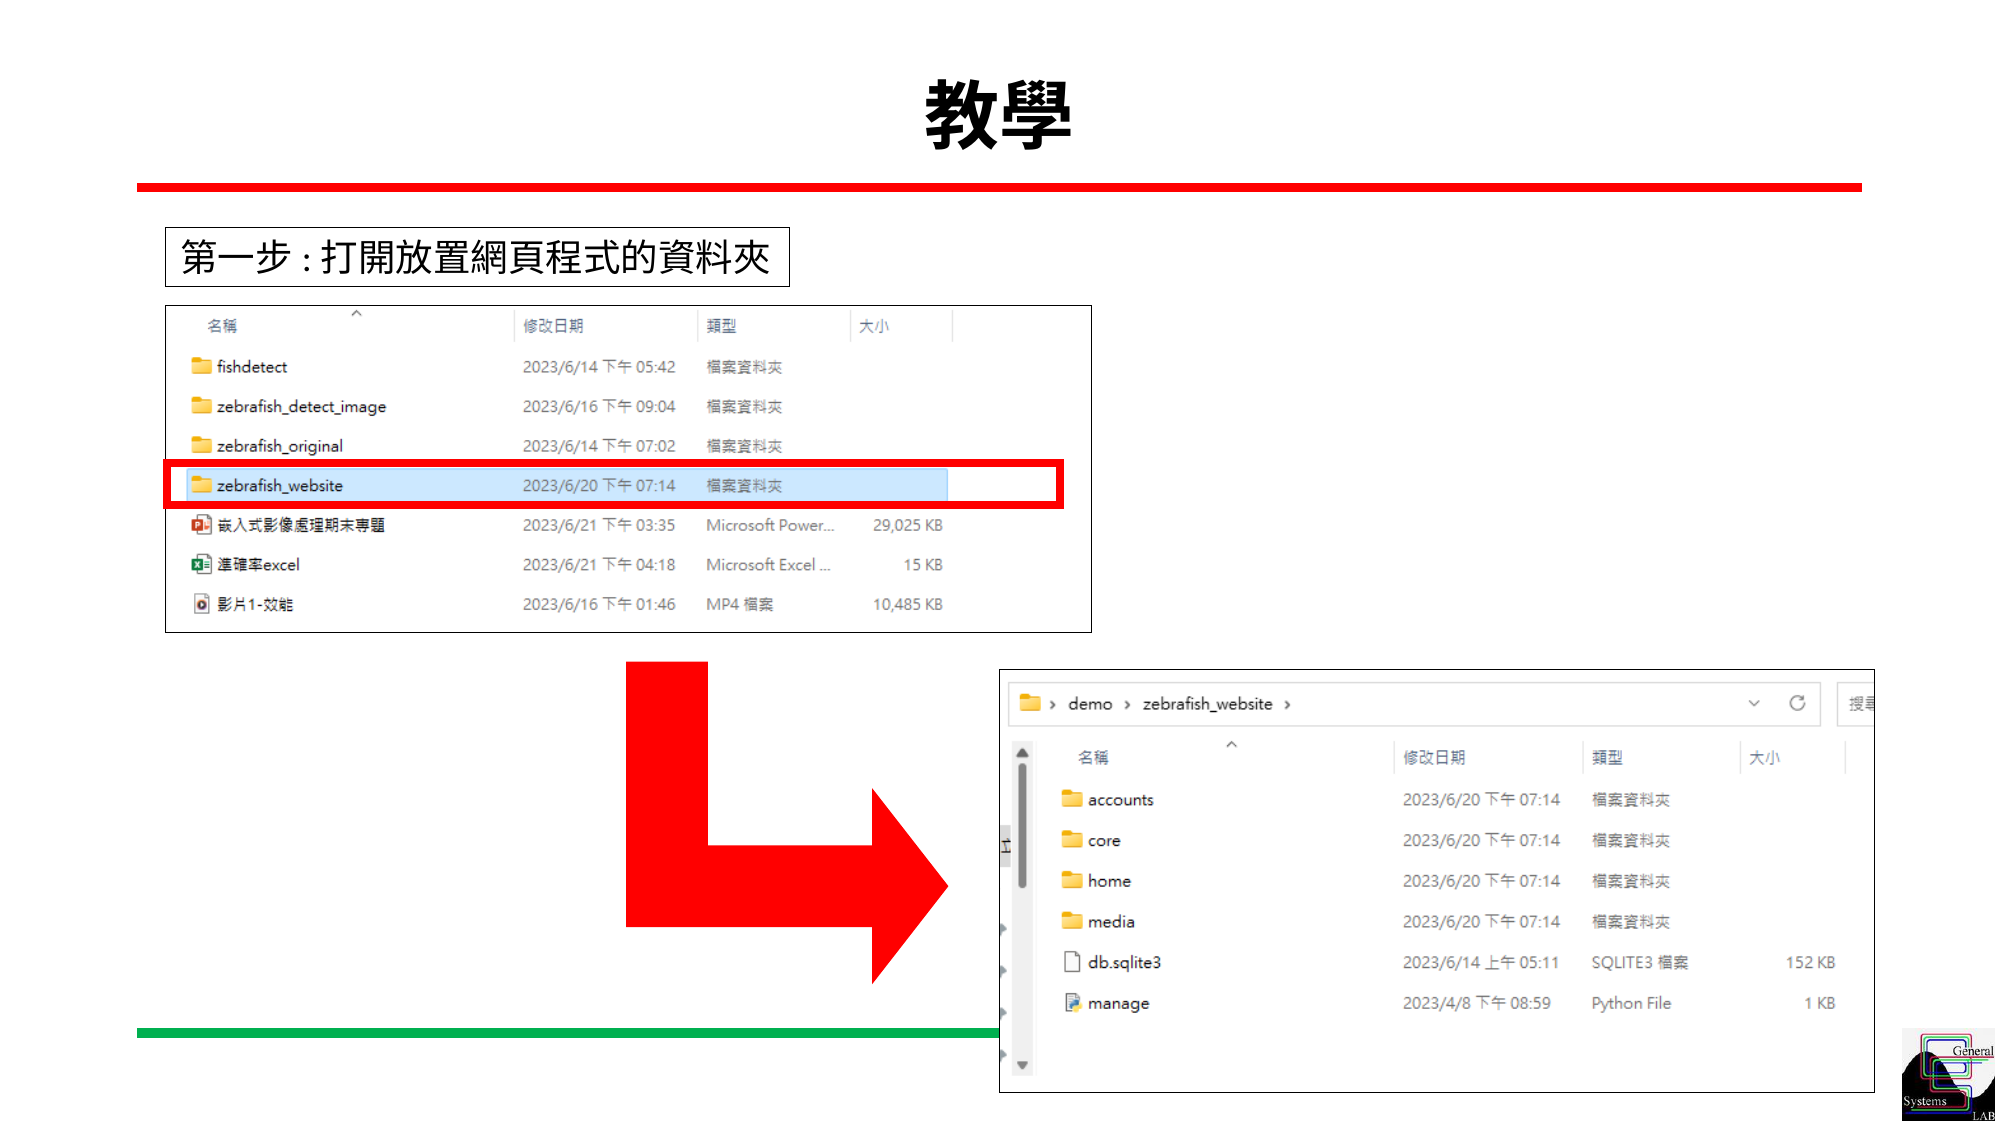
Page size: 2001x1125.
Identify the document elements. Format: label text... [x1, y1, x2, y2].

text_box 第一步:打開放置網頁程式的資料夾 [165, 227, 790, 287]
picture [1902, 1028, 1995, 1121]
title 教學 [137, 59, 1863, 178]
picture [165, 305, 1092, 633]
picture [999, 669, 1875, 1093]
text_box [626, 661, 949, 985]
